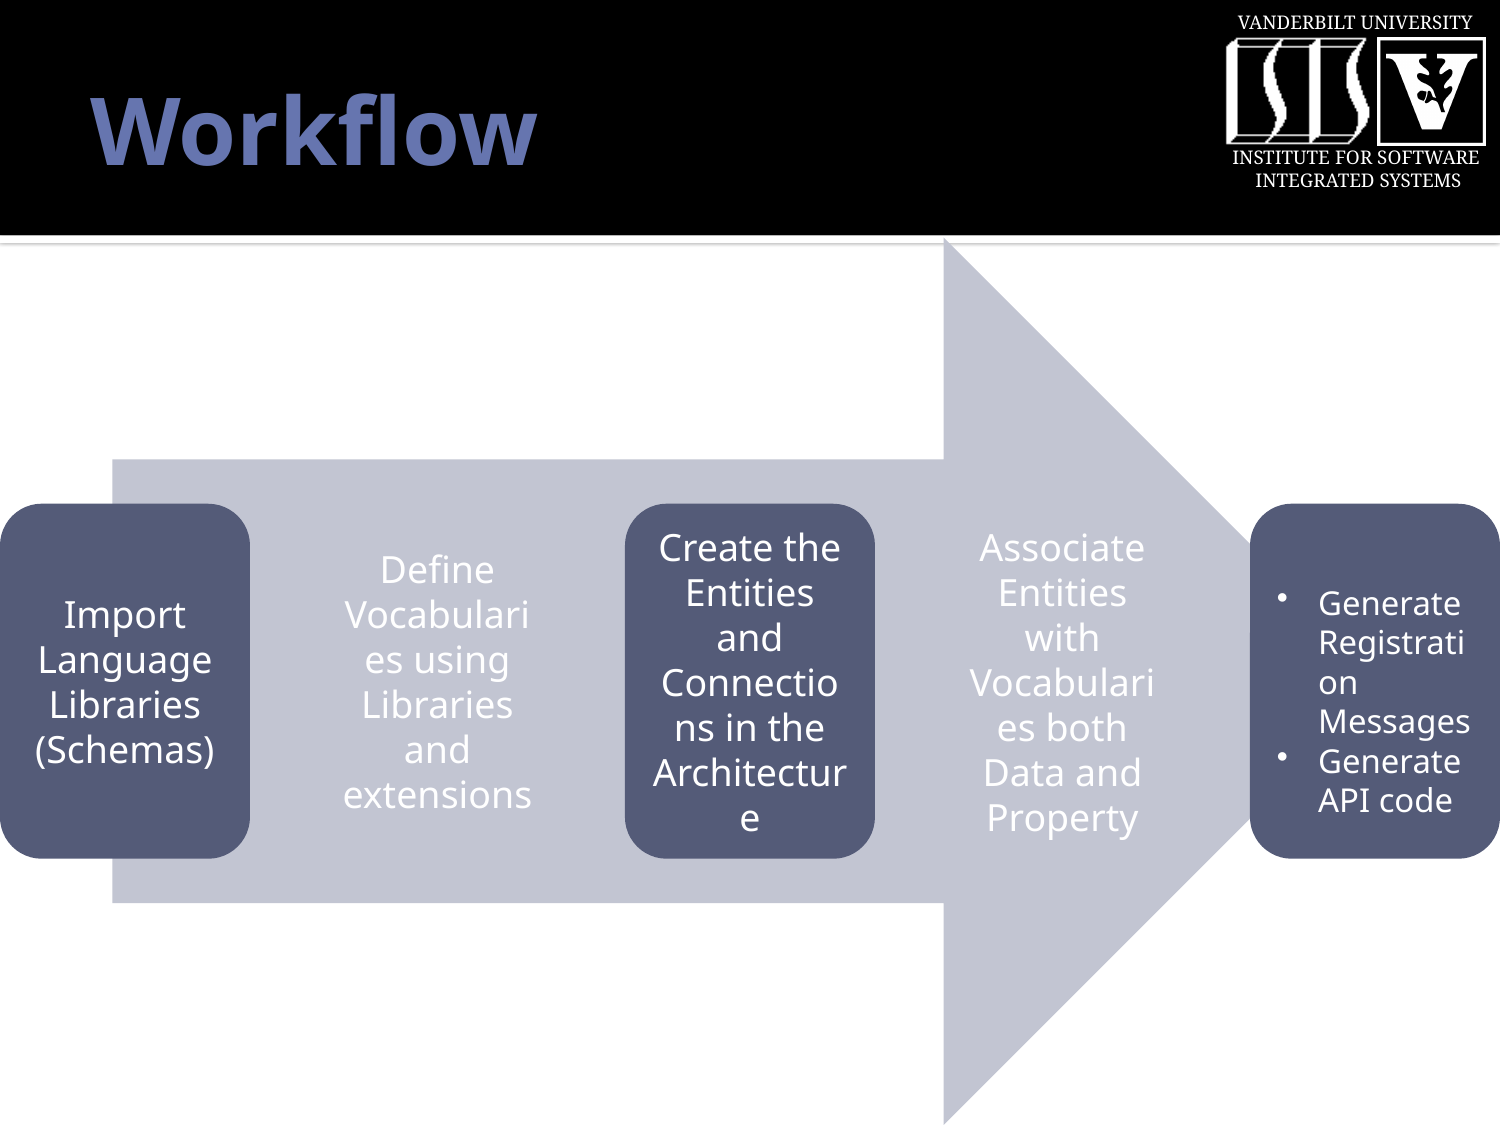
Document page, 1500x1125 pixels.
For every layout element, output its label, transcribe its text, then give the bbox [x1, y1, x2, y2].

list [0, 237, 1500, 1125]
title Workflow [75, 25, 1213, 231]
picture [1213, 30, 1486, 151]
